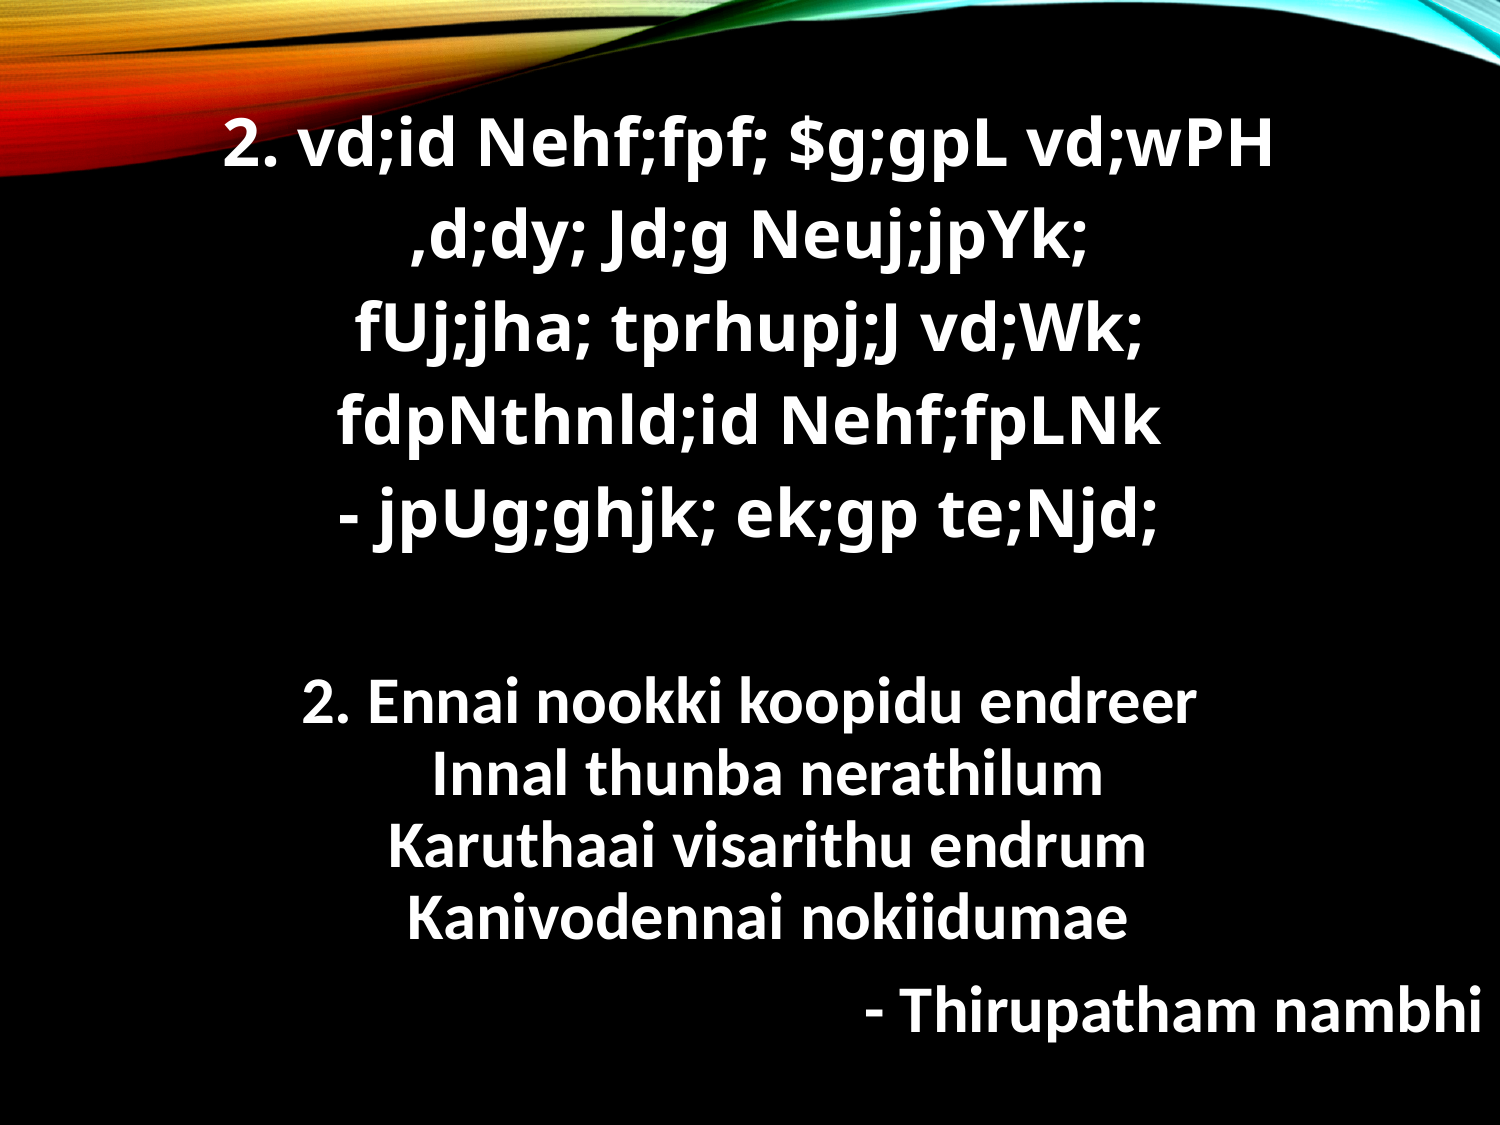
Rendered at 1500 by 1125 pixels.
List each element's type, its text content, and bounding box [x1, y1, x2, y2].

list 2. vd;id Nehf;fpf; $g;gpL vd;wPH ,d;dy; Jd;g Neuj;jpYk; fUj;jha; tprhupj;J vd;Wk; fdpNthnld;id Nehf;fpLNk - jpUg;ghjk; ek;gp te;Njd; 2. Ennai nookki koopidu endreer Innal thunba nerathilum Karuthaai visarithu endrum Kanivodennai nokiidumae - Thirupatham nambhi [0, 0, 1500, 1125]
